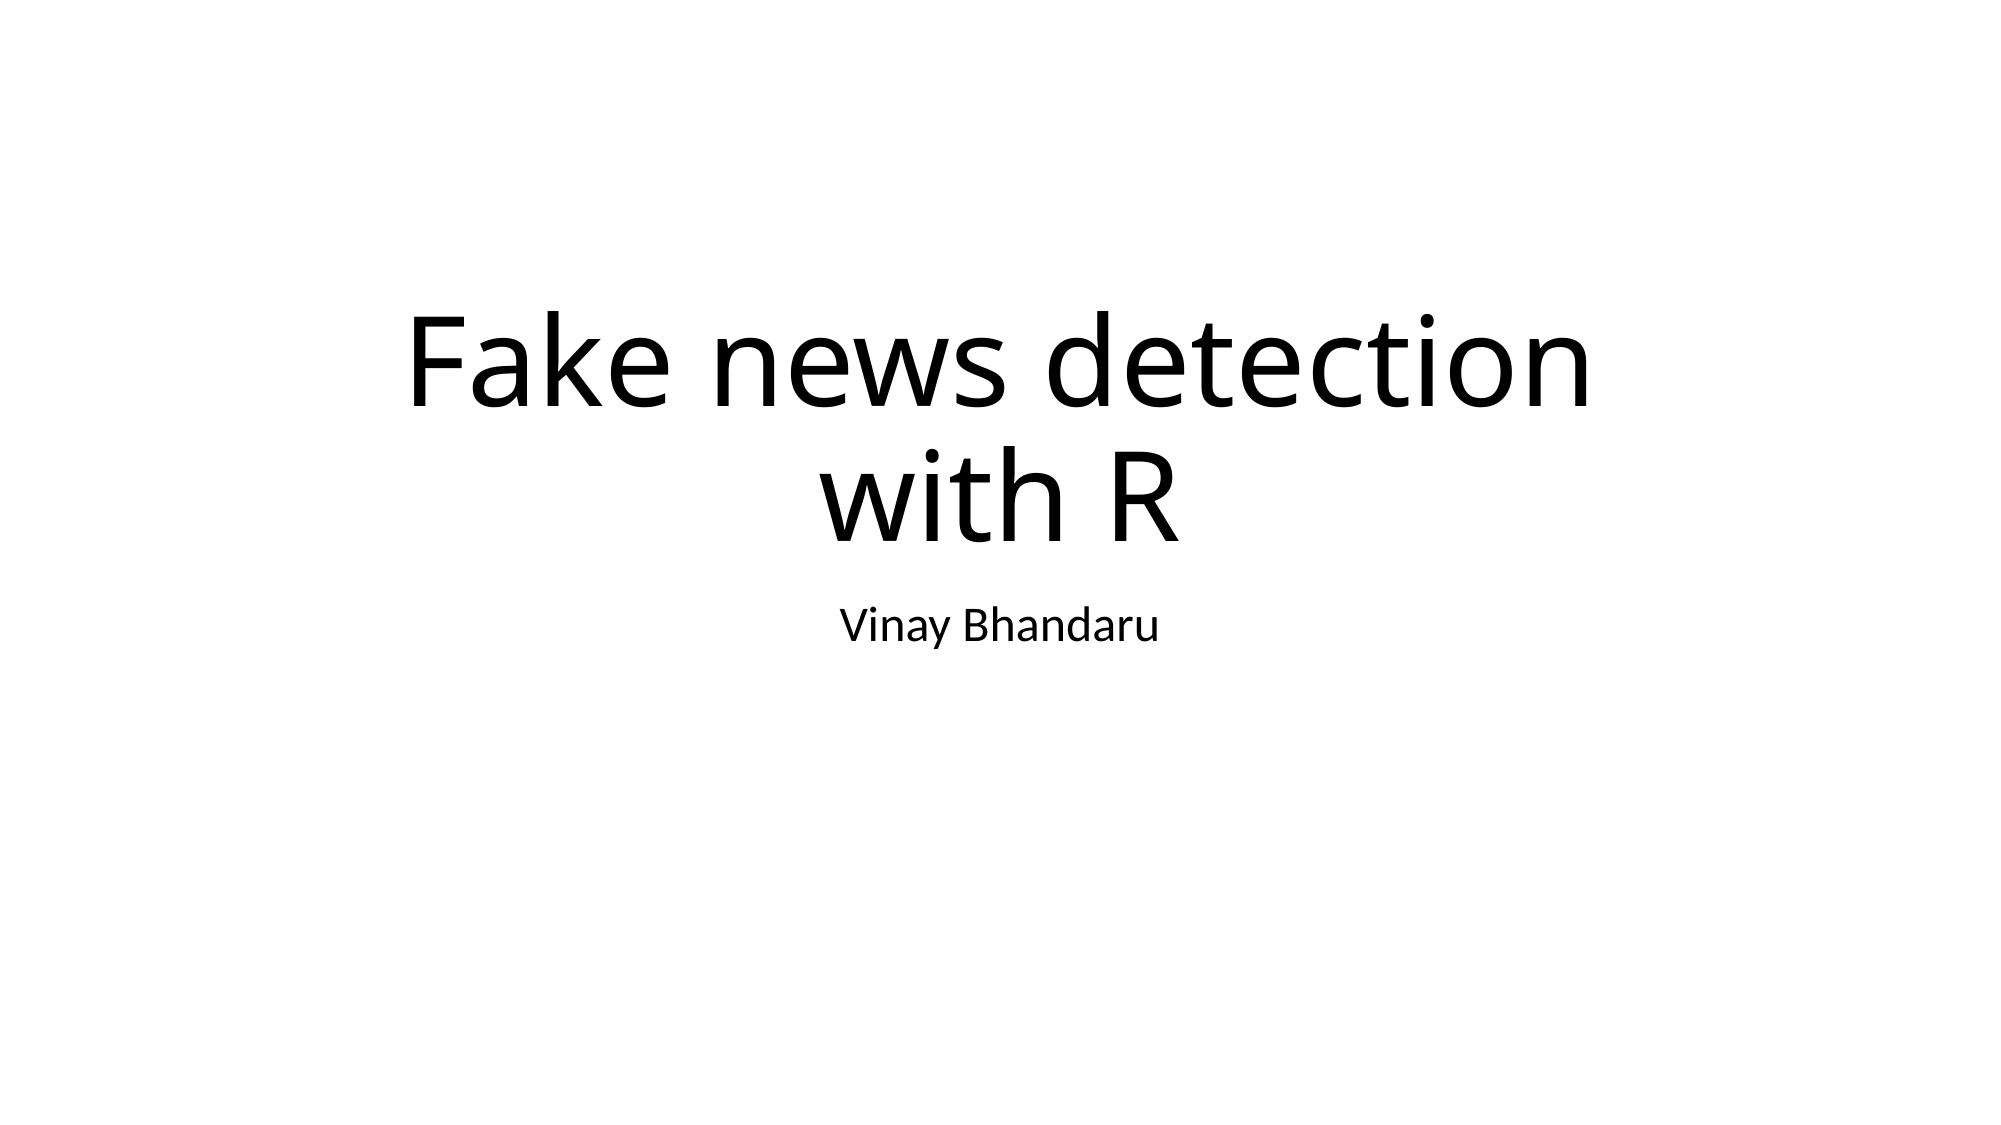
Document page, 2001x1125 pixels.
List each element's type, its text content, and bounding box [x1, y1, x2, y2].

title Fake news detection with R [249, 184, 1750, 576]
subtitle Vinay Bhandaru [249, 590, 1750, 863]
